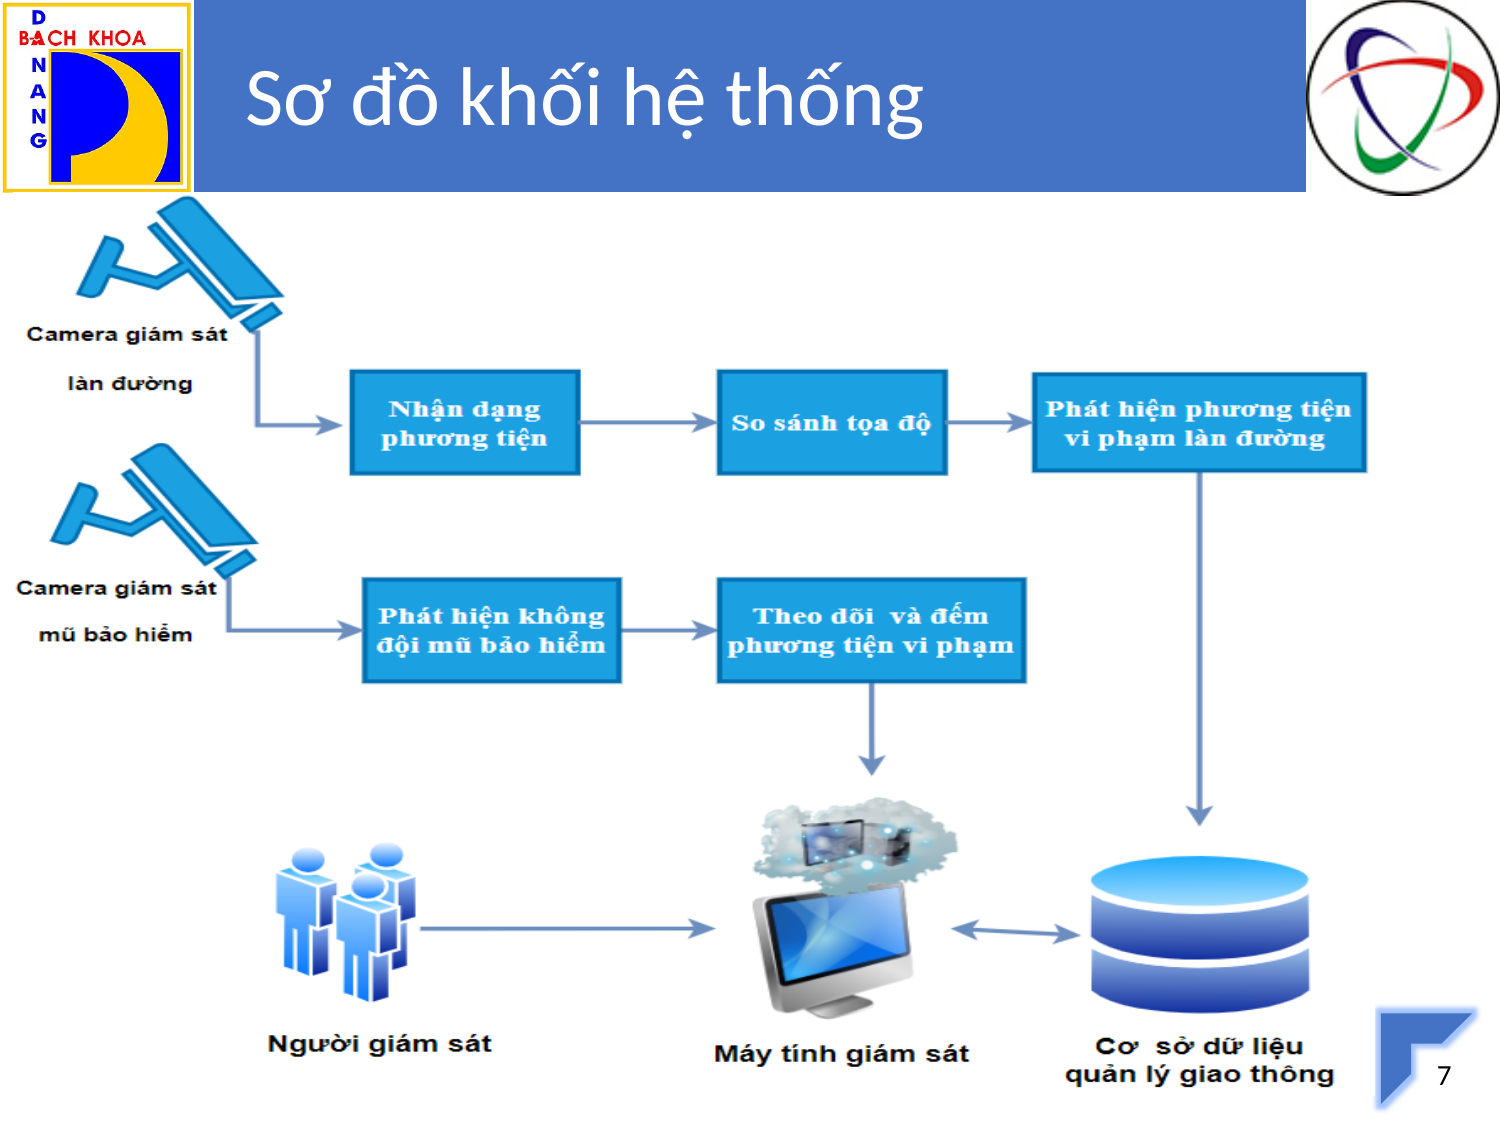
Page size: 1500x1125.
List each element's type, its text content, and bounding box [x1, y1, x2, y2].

picture [1306, 0, 1500, 196]
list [13, 192, 1375, 1096]
title Sơ đồ khối hệ thống [192, 1, 1105, 192]
picture [0, 0, 194, 196]
